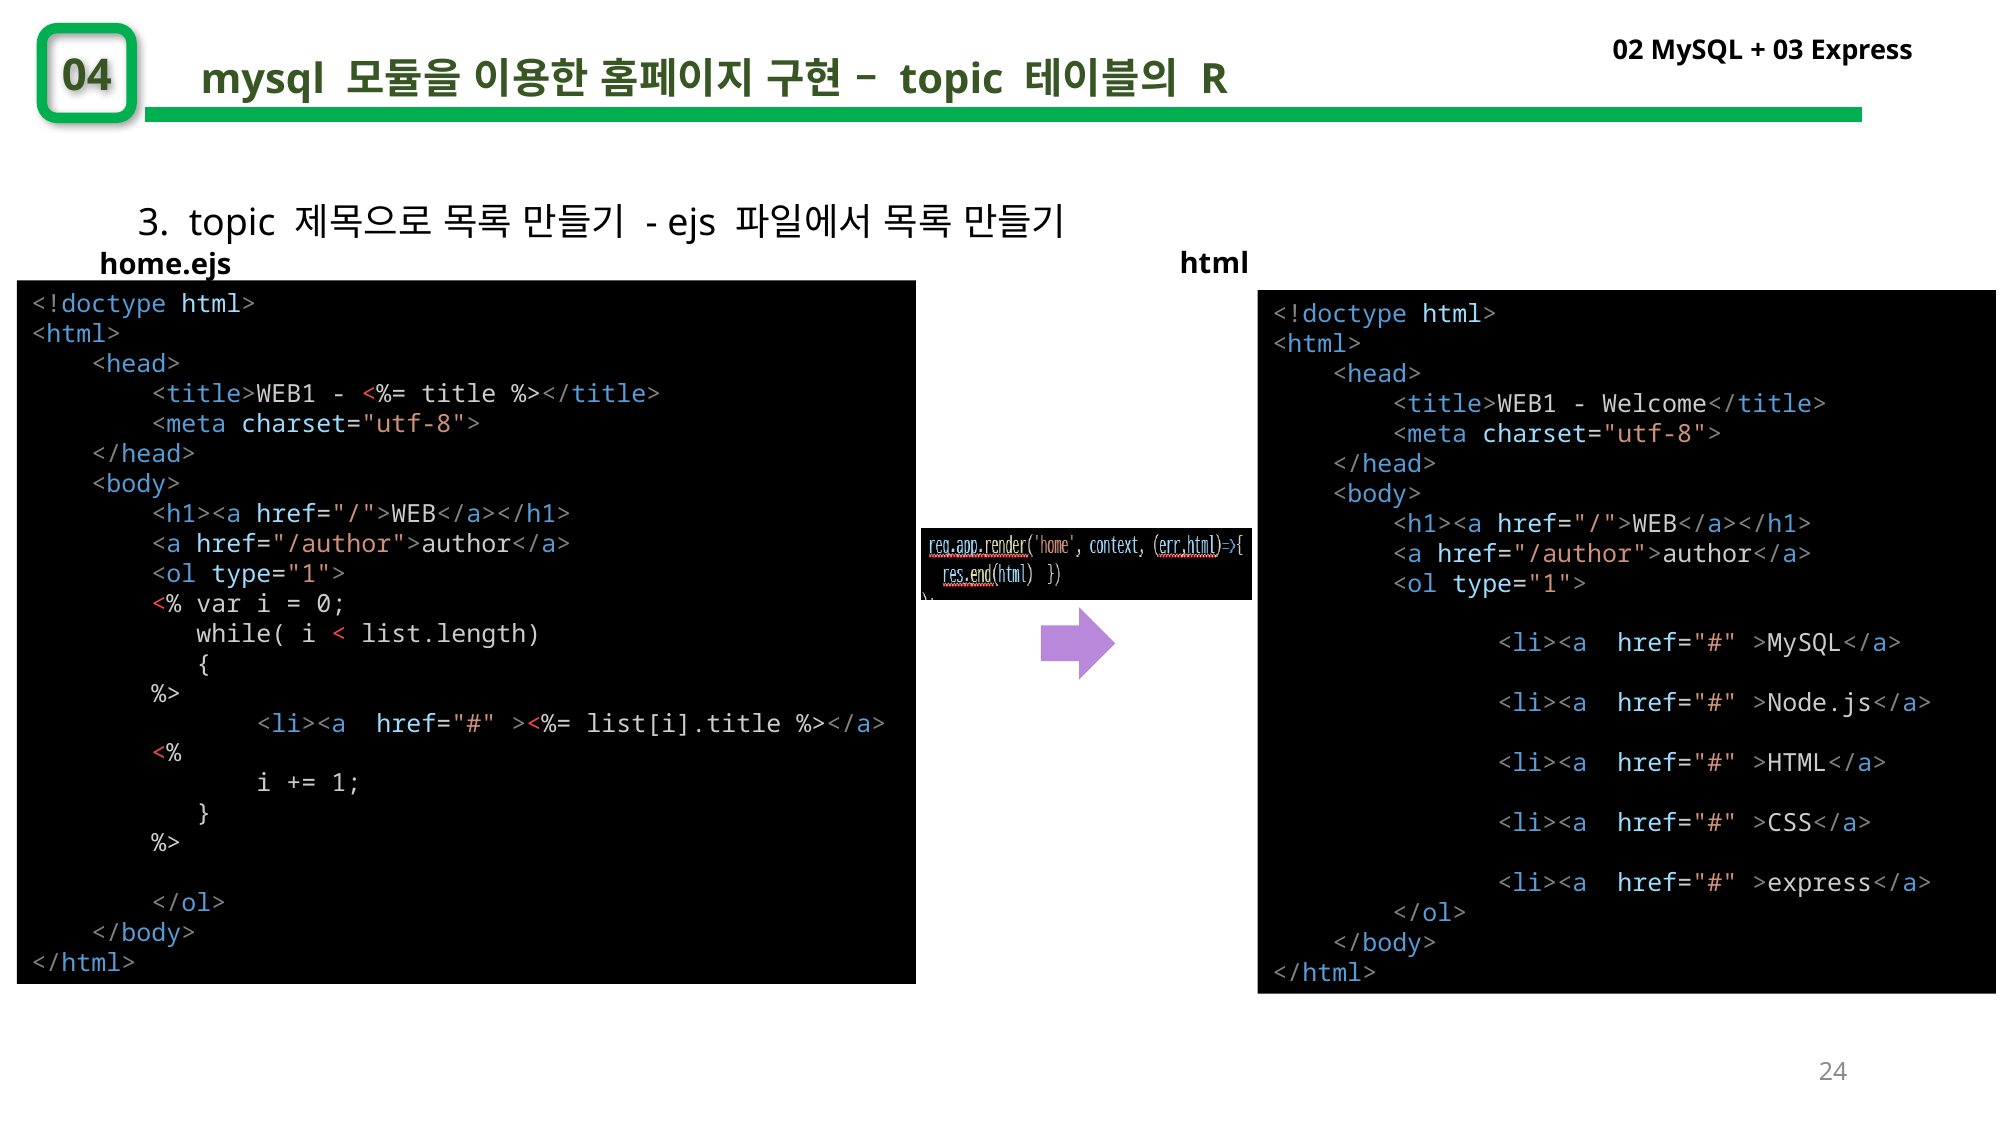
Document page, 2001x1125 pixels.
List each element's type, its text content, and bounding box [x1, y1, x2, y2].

text_box [1040, 607, 1116, 680]
text_box 02 MySQL + 03 Express [1597, 24, 1942, 73]
text_box home.ejs [84, 238, 247, 280]
picture [921, 528, 1252, 600]
text_box 3. topic 제목으로 목록 만들기 - ejs 파일에서 목록 만들기 [123, 168, 1093, 318]
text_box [41, 28, 1863, 161]
text_box html [1164, 236, 1265, 287]
text_box <!doctype html> <html> <head> <title>WEB1 - Welcome</title> <meta charset="utf-8"> </head> <body> <h1><a href="/">WEB</a></h1> <a href="/author">author</a> <ol type="1"> <li><a href="#" >MySQL</a> <li><a href="#" >Node.js</a> <li><a href="#" >HTML</a> <li><a href="#" >CSS</a> <li><a href="#" >express</a> </ol> </body> </html> [1257, 290, 1996, 994]
slide_number 24 [1412, 1042, 1863, 1103]
text_box <!doctype html> <html> <head> <title>WEB1 - <%= title %></title> <meta charset="utf-8"> </head> <body> <h1><a href="/">WEB</a></h1> <a href="/author">author</a> <ol type="1"> <% var i = 0; while( i < list.length) { %> <li><a href="#" ><%= list[i].title %></a> <% i += 1; } %> </ol> </body> </html> [16, 280, 916, 984]
